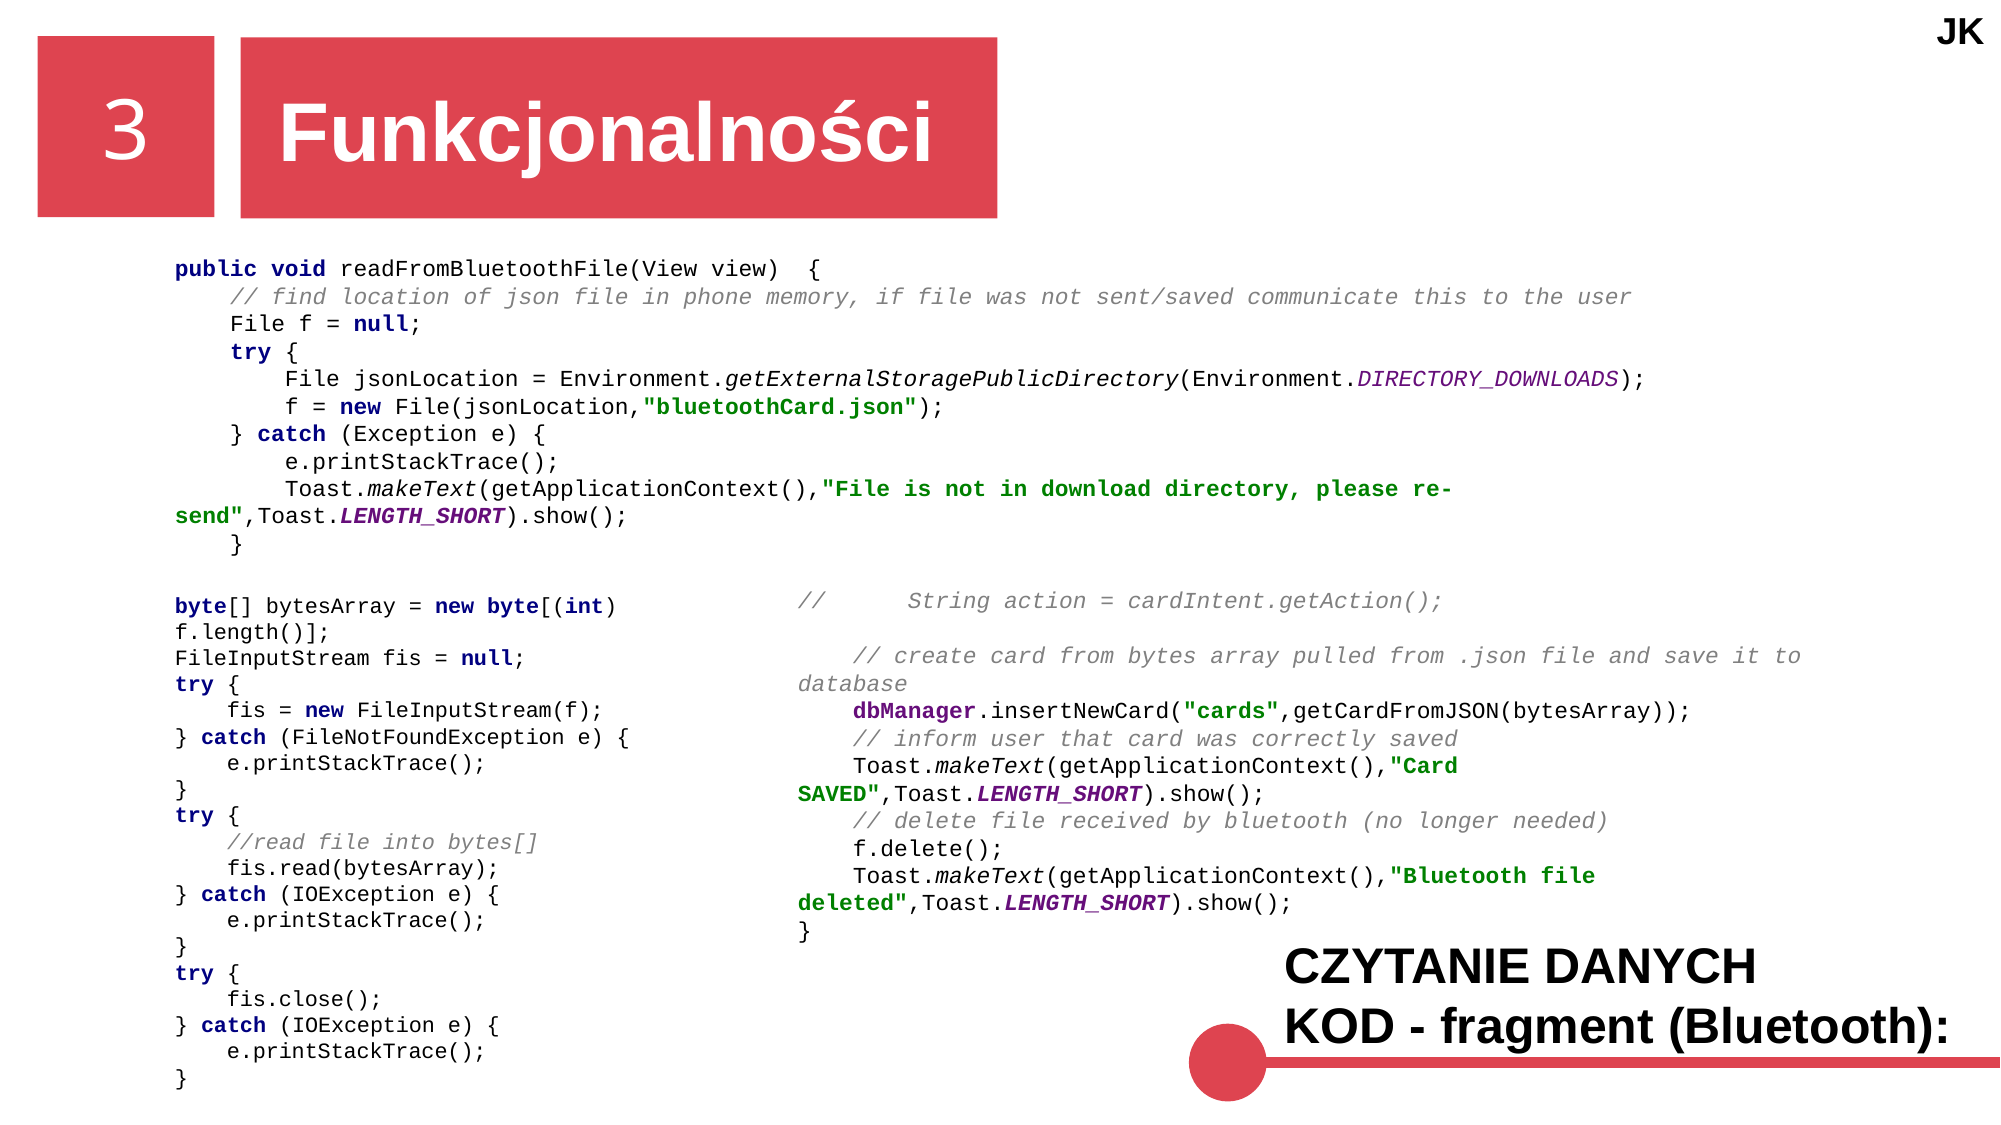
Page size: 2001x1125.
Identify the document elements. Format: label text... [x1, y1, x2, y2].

text_box public void readFromBluetoothFile(View view) { // find location of json file in phone memory, if file was not sent/saved communicate this to the user File f = null; try { File jsonLocation = Environment.getExternalStoragePublicDirectory(Environment.DIRECTORY_DOWNLOADS); f = new File(jsonLocation,"bluetoothCard.json"); } catch (Exception e) { e.printStackTrace(); Toast.makeText(getApplicationContext(),"File is not in download directory, please re-send",Toast.LENGTH_SHORT).show(); } [160, 246, 1780, 564]
text_box // String action = cardIntent.getAction(); // create card from bytes array pulled from .json file and save it to database dbManager.insertNewCard("cards",getCardFromJSON(bytesArray)); // inform user that card was correctly saved Toast.makeText(getApplicationContext(),"Card SAVED",Toast.LENGTH_SHORT).show(); // delete file received by bluetooth (no longer needed) f.delete(); Toast.makeText(getApplicationContext(),"Bluetooth file deleted",Toast.LENGTH_SHORT).show(); } [783, 578, 1929, 1011]
text_box byte[] bytesArray = new byte[(int) f.length()]; FileInputStream fis = null; try { fis = new FileInputStream(f); } catch (FileNotFoundException e) { e.printStackTrace(); } try { //read file into bytes[] fis.read(bytesArray); } catch (IOException e) { e.printStackTrace(); } try { fis.close(); } catch (IOException e) { e.printStackTrace(); } [160, 583, 706, 1097]
text_box Funkcjonalności [240, 36, 998, 219]
text_box 3 [36, 35, 216, 218]
text_box CZYTANIE DANYCH KOD - fragment (Bluetooth): [1269, 926, 1967, 1023]
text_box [1188, 1023, 2000, 1102]
text_box JK [1921, 0, 2000, 60]
